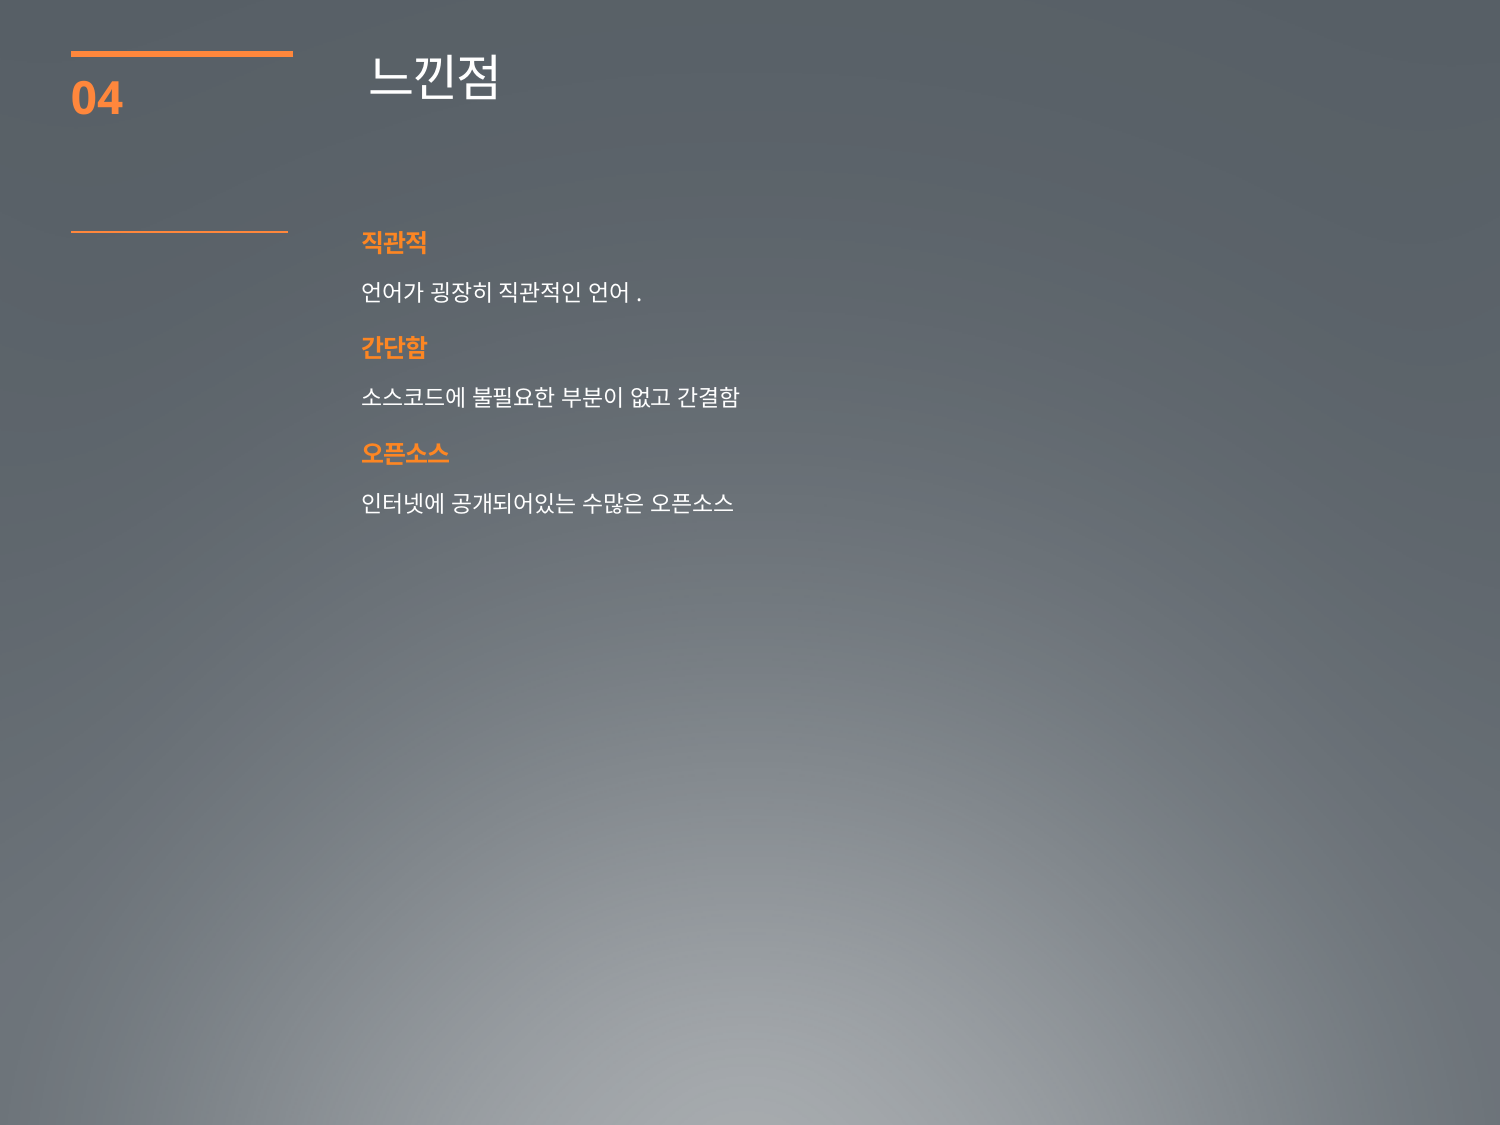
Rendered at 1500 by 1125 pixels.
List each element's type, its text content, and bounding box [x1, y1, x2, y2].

text_box 언어가 굉장히 직관적인 언어. [347, 267, 1362, 314]
text_box 인터넷에 공개되어있는 수많은 오픈소스 [347, 477, 1362, 524]
text_box 소스코드에 불필요한 부분이 없고 간결함 [347, 372, 1362, 419]
text_box 간단함 [347, 325, 502, 370]
title 느낀점 [353, 39, 1435, 185]
text_box 04 [56, 61, 139, 132]
picture [0, 0, 1500, 1125]
text_box 오픈소스 [347, 430, 502, 476]
text_box 직관적 [347, 219, 502, 265]
